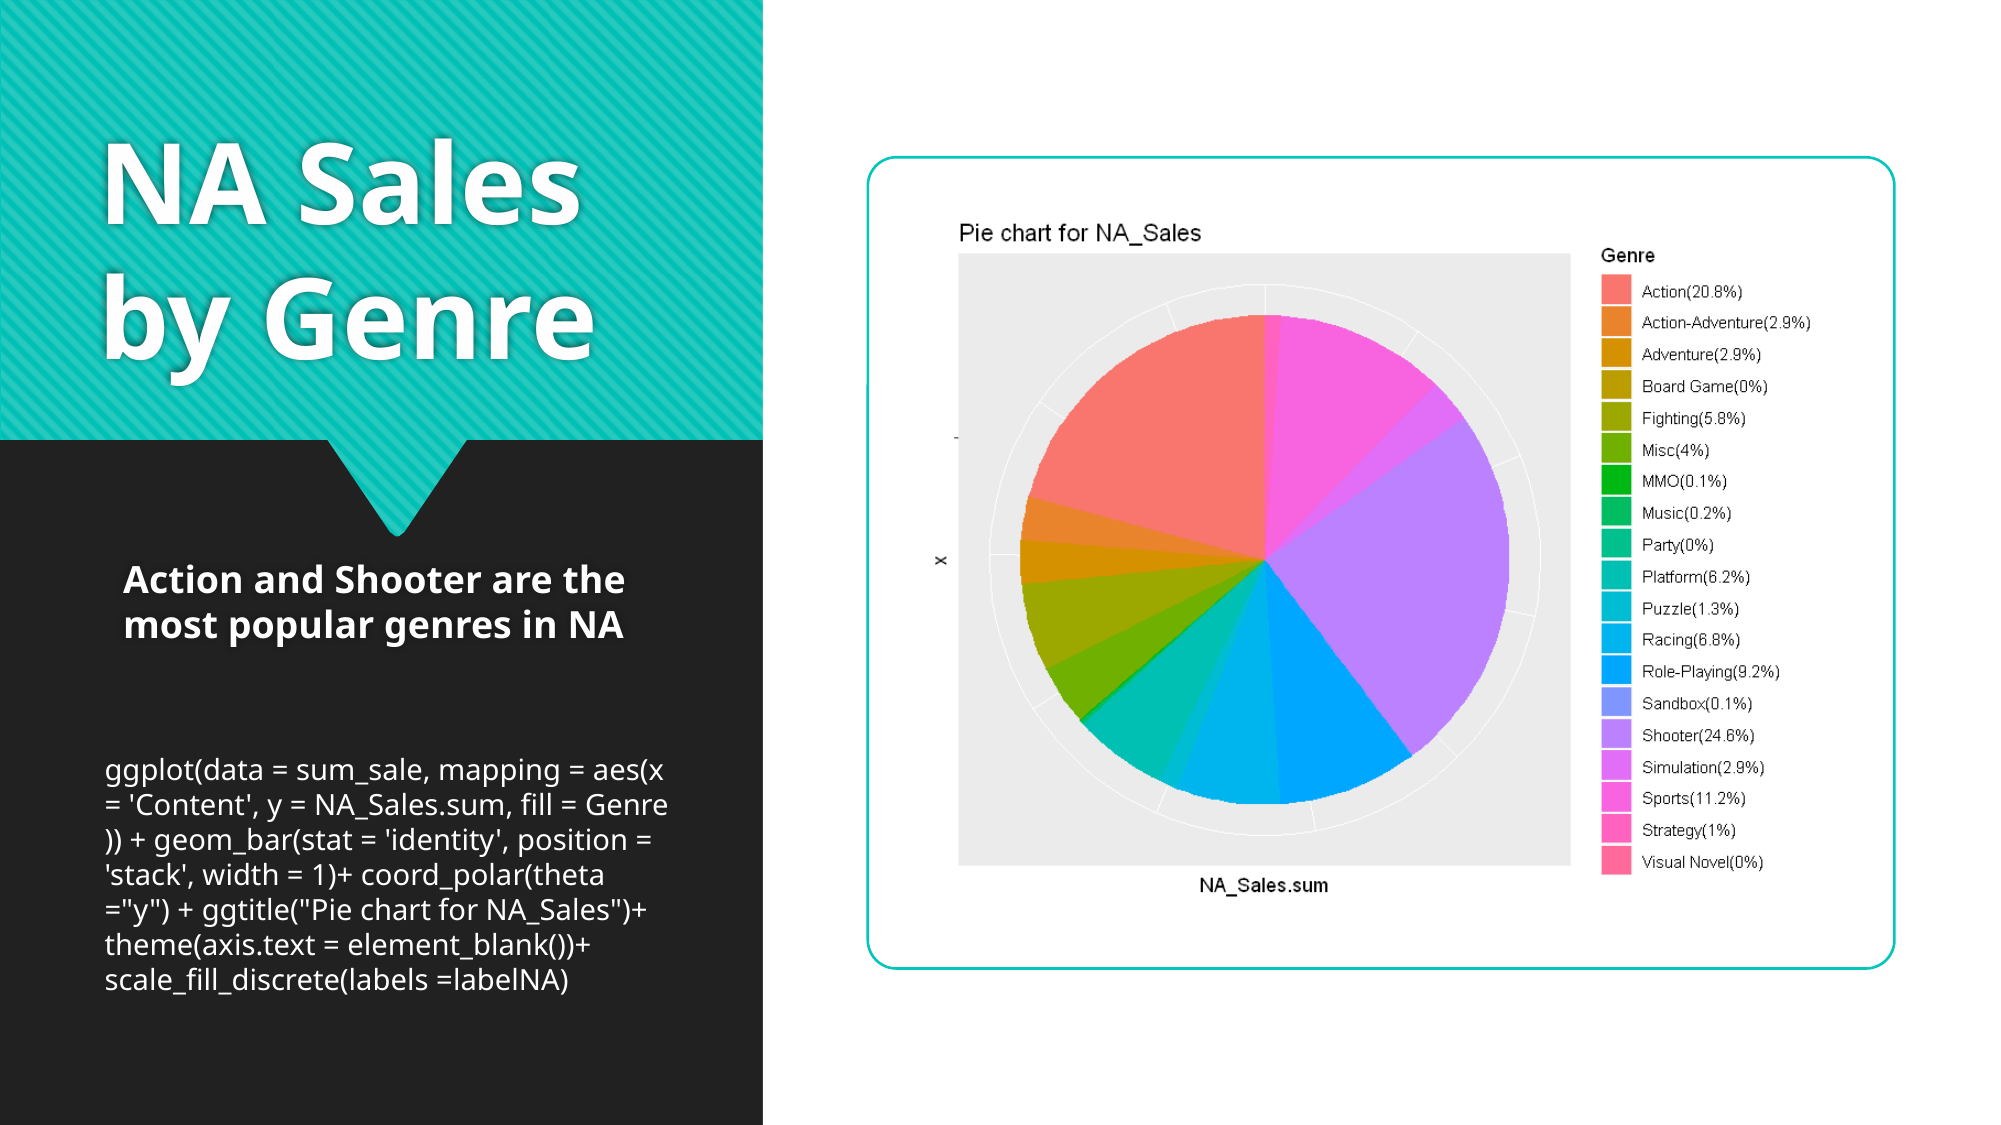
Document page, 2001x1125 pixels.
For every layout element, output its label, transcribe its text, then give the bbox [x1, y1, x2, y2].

picture [920, 205, 1845, 915]
text_box [0, 440, 762, 1125]
text_box ggplot(data = sum_sale, mapping = aes(x = 'Content', y = NA_Sales.sum, fill = Genre )) + geom_bar(stat = 'identity', position = 'stack', width = 1)+ coord_polar(theta ="y") + ggtitle("Pie chart for NA_Sales")+ theme(axis.text = element_blank())+ scale_fill_discrete(labels =labelNA) [89, 736, 691, 829]
list Action and Shooter are the most popular genres in NA [108, 548, 672, 703]
text_box [762, 0, 2000, 1125]
text_box [0, 0, 762, 536]
text_box [867, 157, 1895, 969]
title NA Sales by Genre [83, 67, 697, 390]
